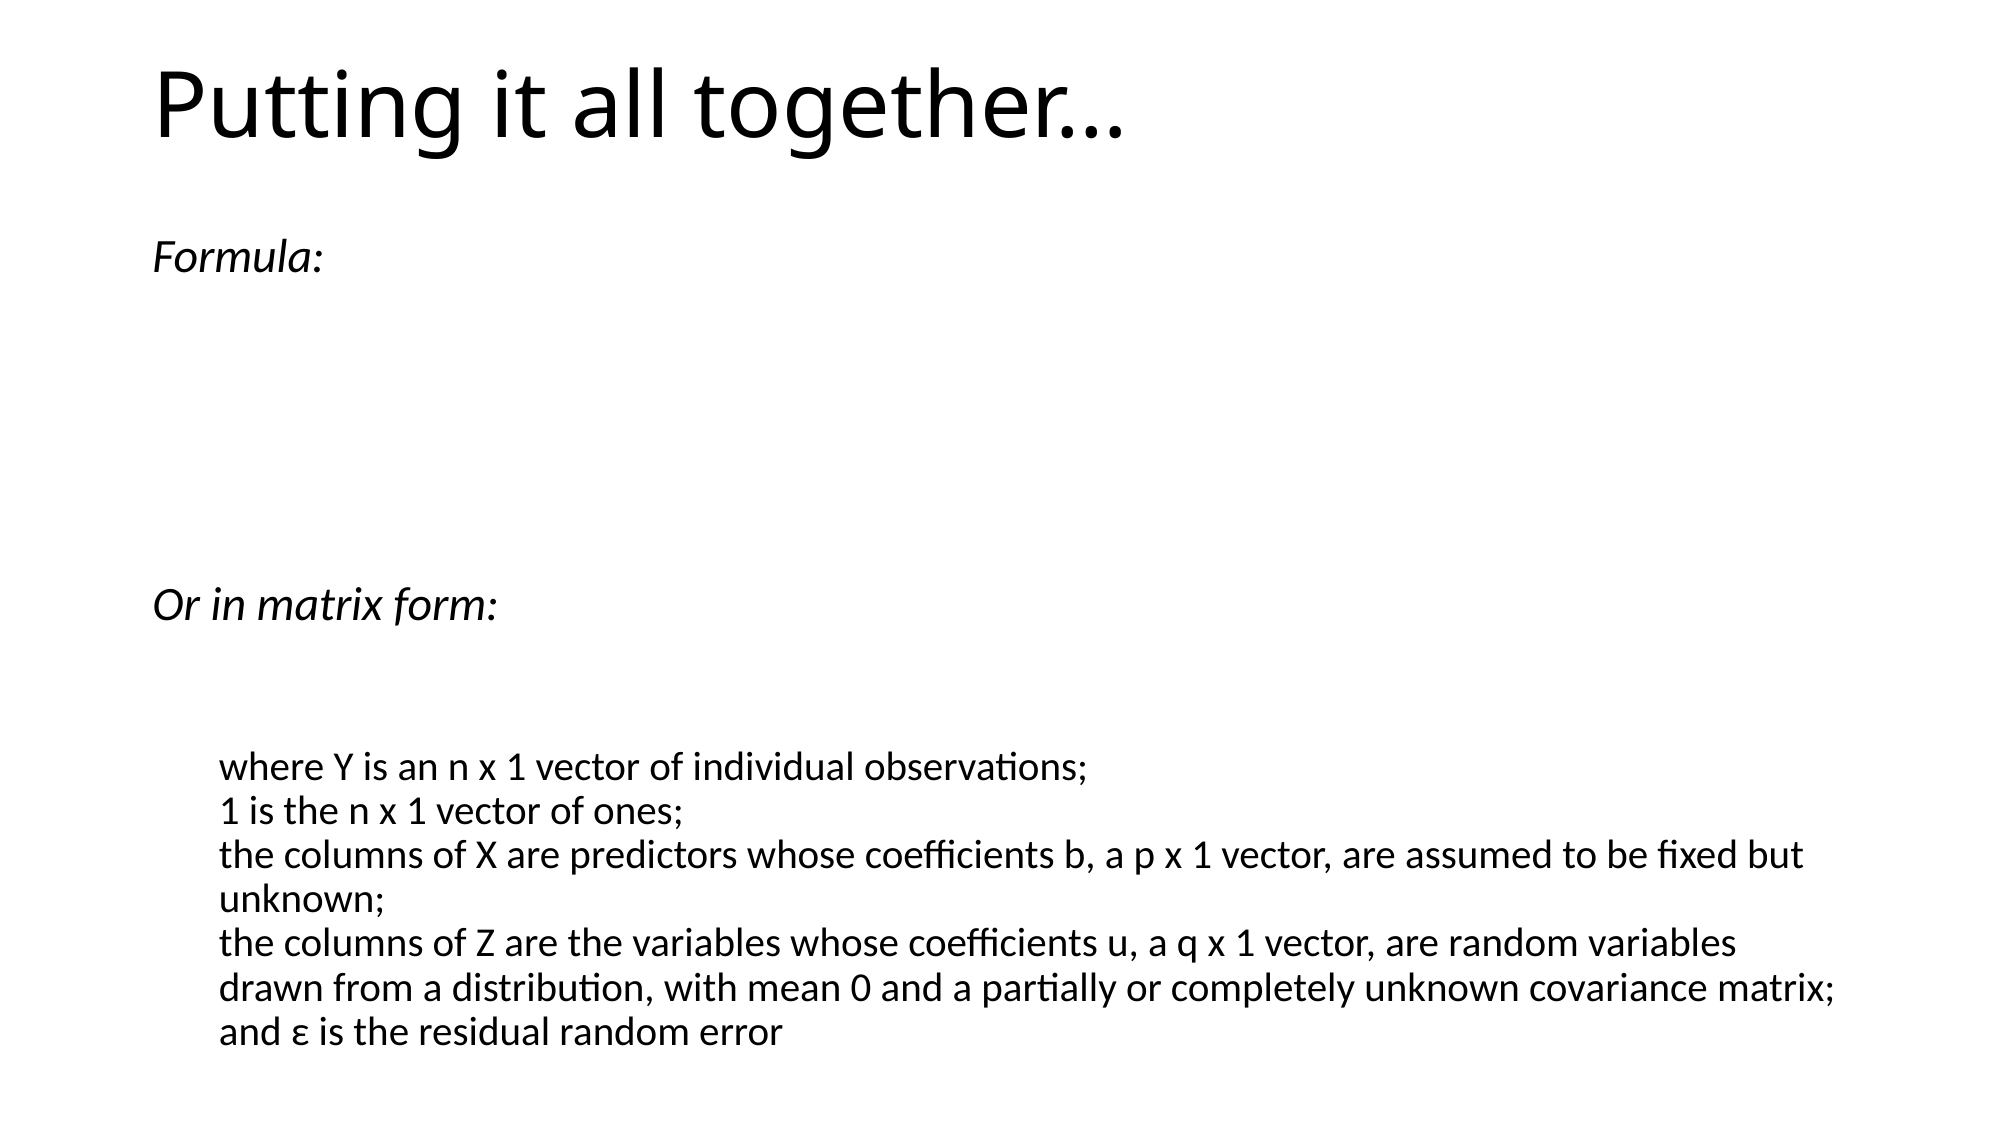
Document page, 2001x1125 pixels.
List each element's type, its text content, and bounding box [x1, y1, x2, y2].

title Putting it all together… [137, 43, 1863, 173]
